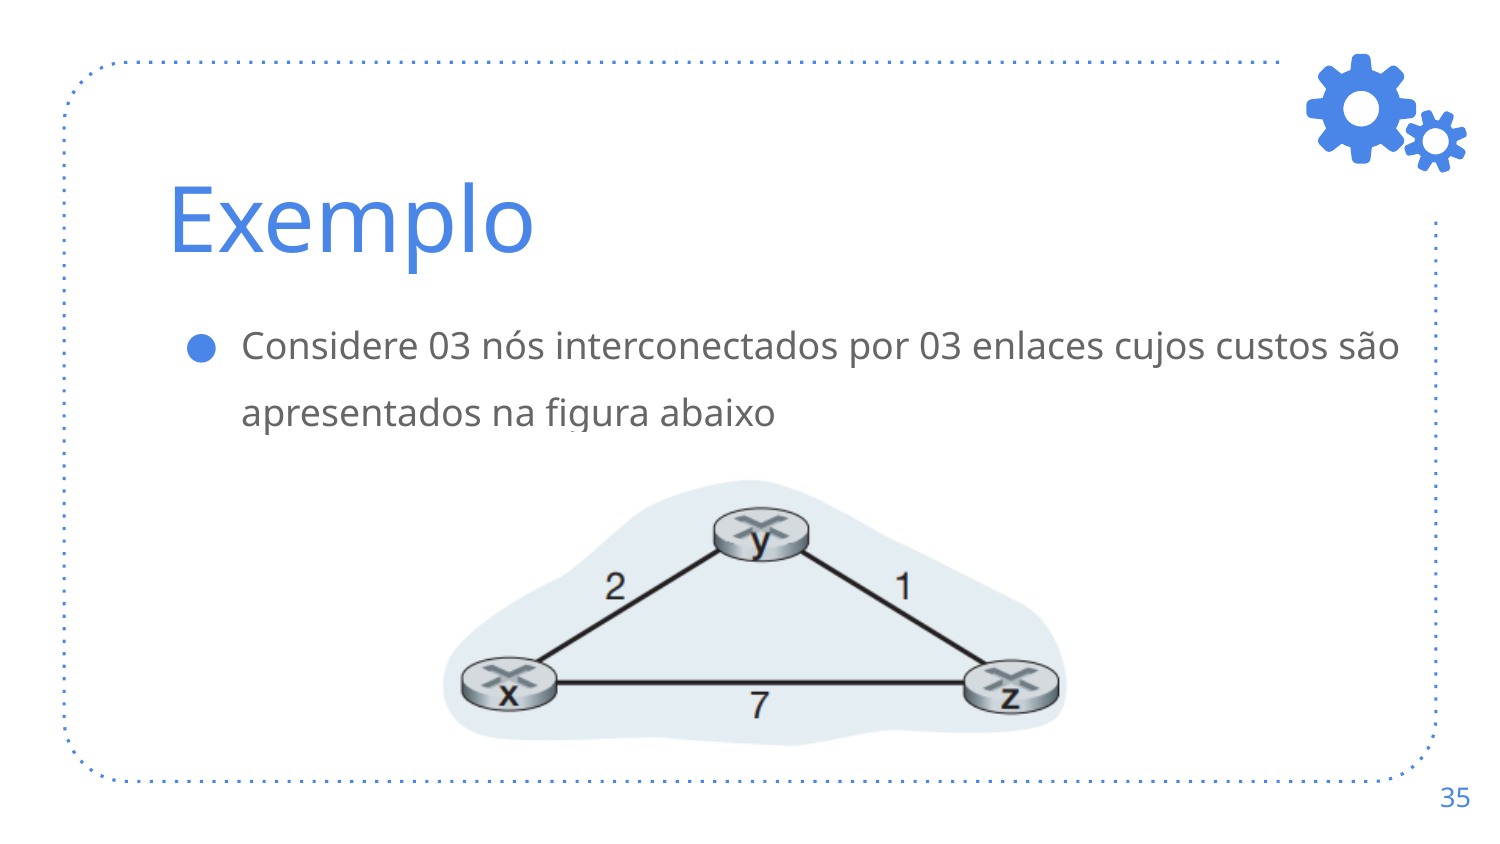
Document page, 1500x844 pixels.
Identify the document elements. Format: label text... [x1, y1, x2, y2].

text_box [1306, 53, 1467, 173]
slide_number ‹#› [1411, 753, 1500, 844]
list Considere 03 nós interconectados por 03 enlaces cujos custos são apresentados na figura abaixo [151, 284, 1433, 673]
picture [416, 432, 1083, 754]
title Exemplo [151, 146, 1278, 287]
